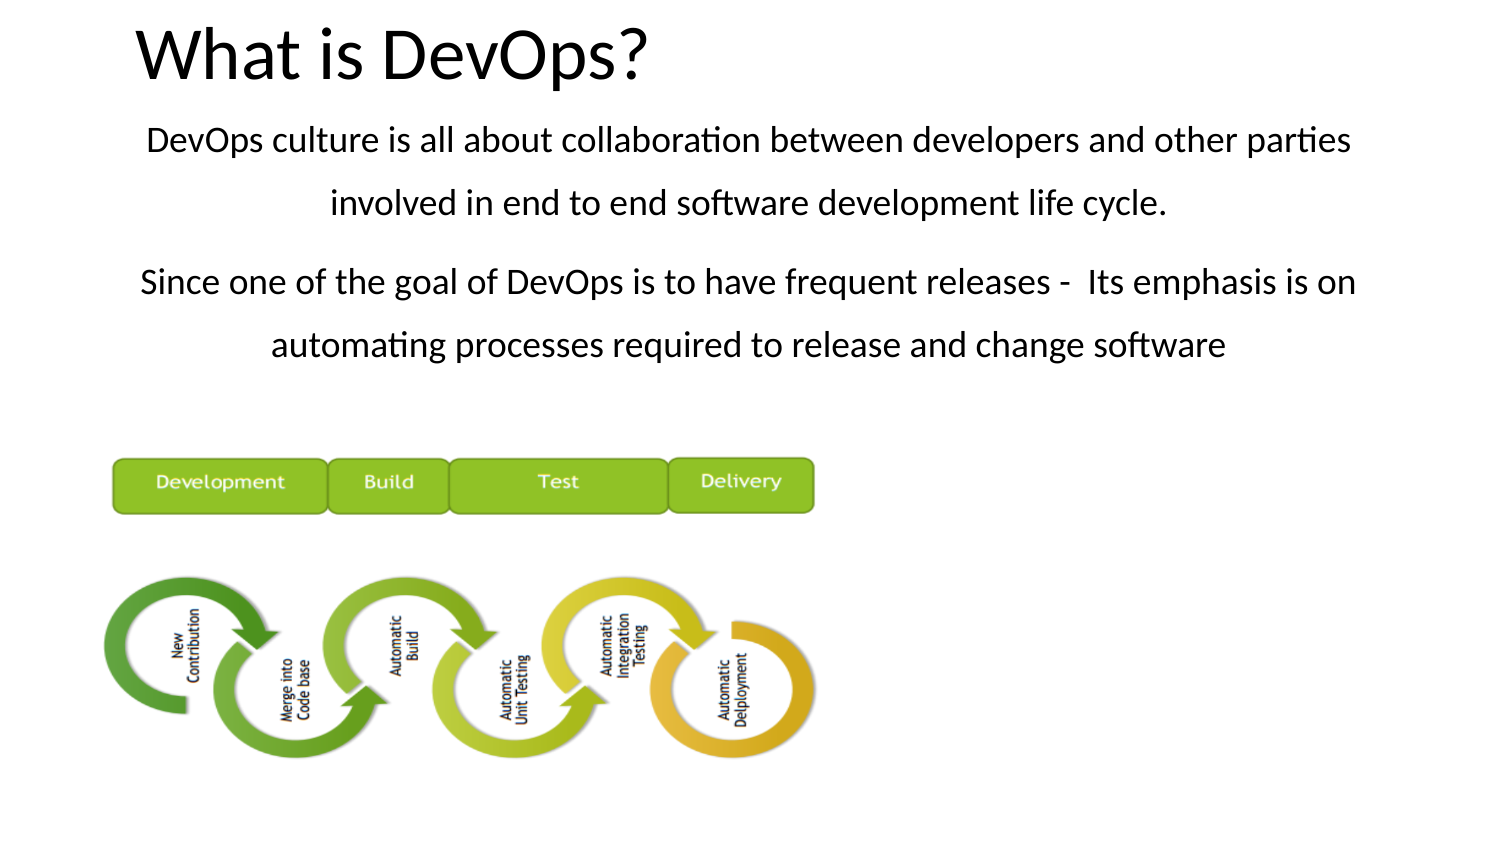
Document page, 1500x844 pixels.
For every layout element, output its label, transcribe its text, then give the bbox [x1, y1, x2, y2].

title What is DevOps? [123, 8, 1500, 103]
picture [89, 236, 818, 844]
list DevOps culture is all about collaboration between developers and other parties involved in end to end software development life cycle. Since one of the goal of DevOps is to have frequent releases - Its emphasis is on automating processes required to release and change software [74, 91, 1424, 768]
